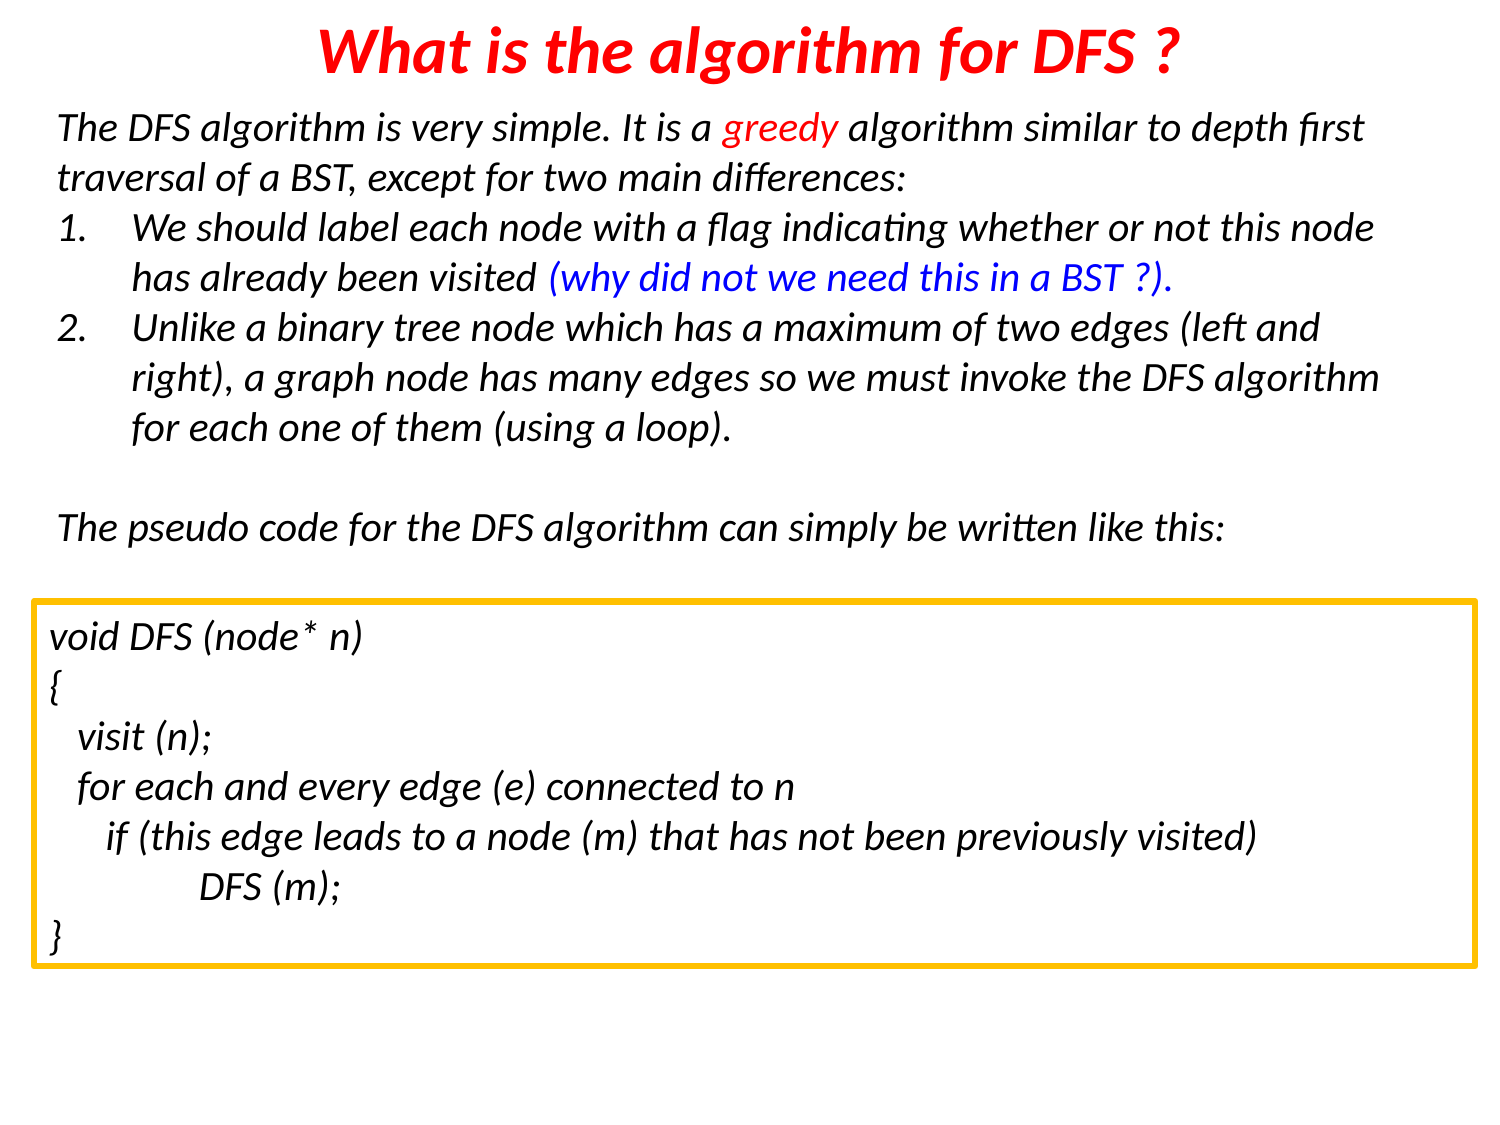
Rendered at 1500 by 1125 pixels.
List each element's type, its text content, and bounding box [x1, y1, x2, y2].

text_box What is the algorithm for DFS ? [0, 0, 1500, 95]
text_box void DFS (node* n) { visit (n); for each and every edge (e) connected to n if (this edge leads to a node (m) that has not been previously visited) DFS (m); } [33, 601, 1476, 967]
text_box The DFS algorithm is very simple. It is a greedy algorithm similar to depth first traversal of a BST, except for two main differences: We should label each node with a flag indicating whether or not this node has already been visited (why did not we need this in a BST ?). Unlike a binary tree node which has a maximum of two edges (left and right), a graph node has many edges so we must invoke the DFS algorithm for each one of them (using a loop). The pseudo code for the DFS algorithm can simply be written like this: [41, 92, 1436, 558]
